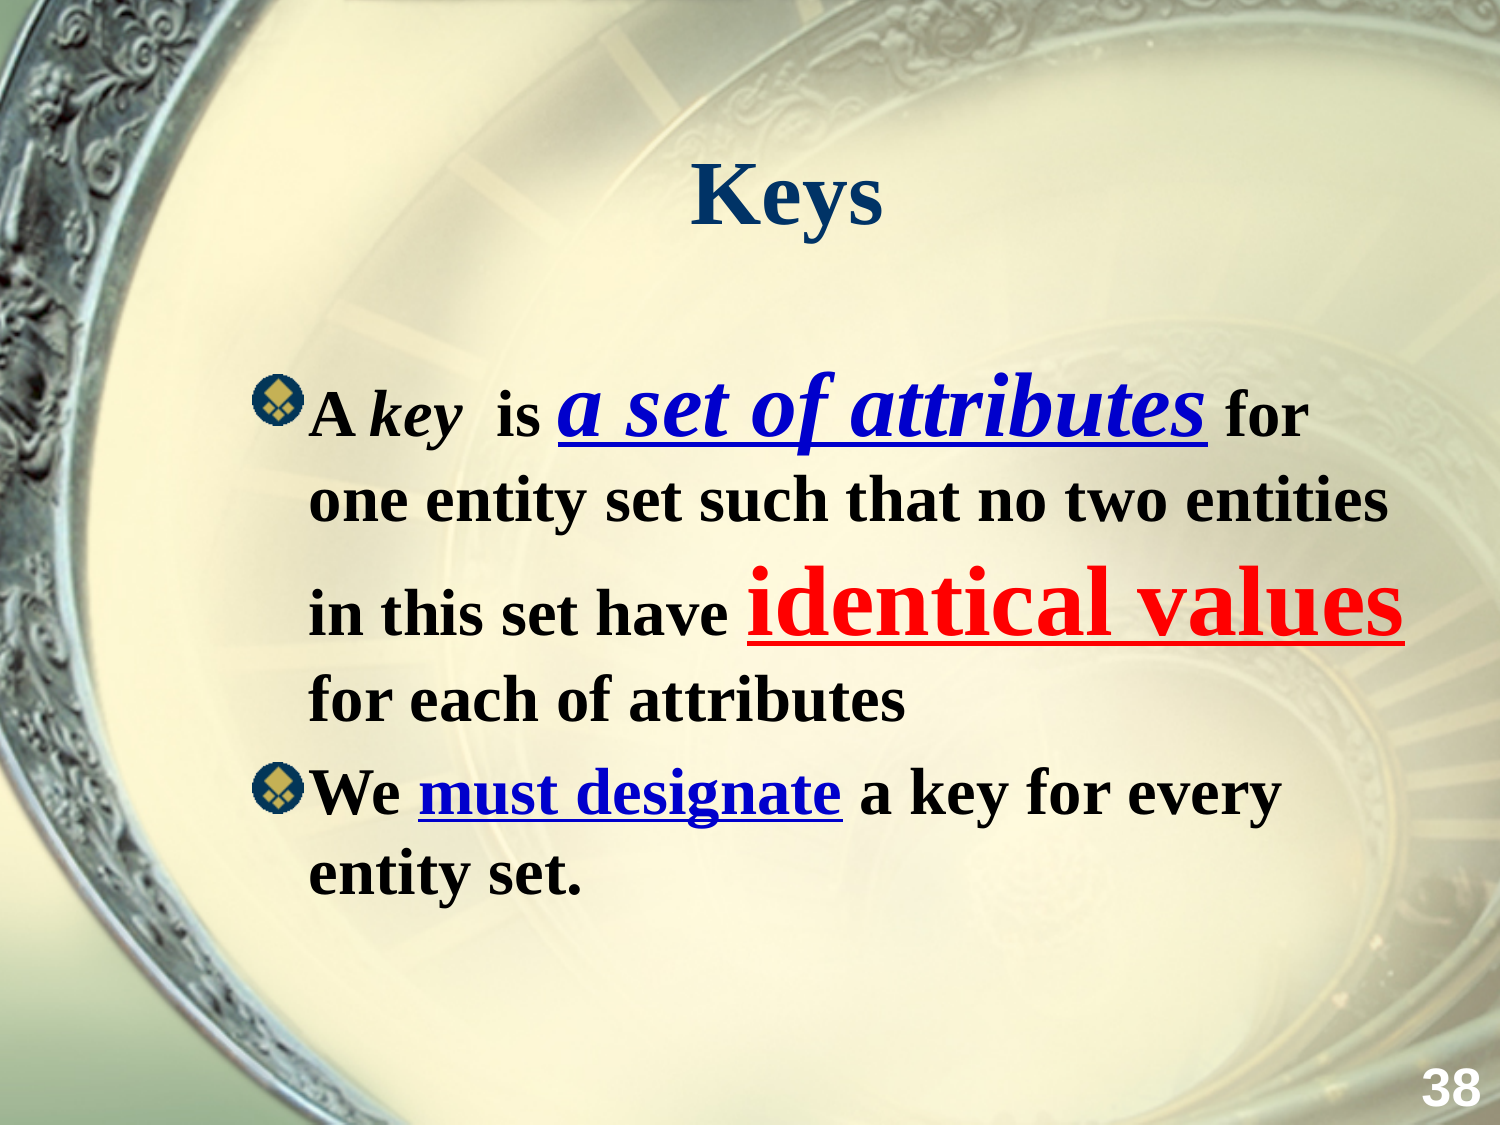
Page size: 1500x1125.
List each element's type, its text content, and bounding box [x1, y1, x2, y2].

title Keys [187, 137, 1388, 275]
picture [0, 0, 1500, 1125]
list A key is a set of attributes for one entity set such that no two entities in this set have identical values for each of attributes We must designate a key for every entity set. [237, 337, 1438, 1025]
slide_number 38 [1403, 1044, 1500, 1125]
